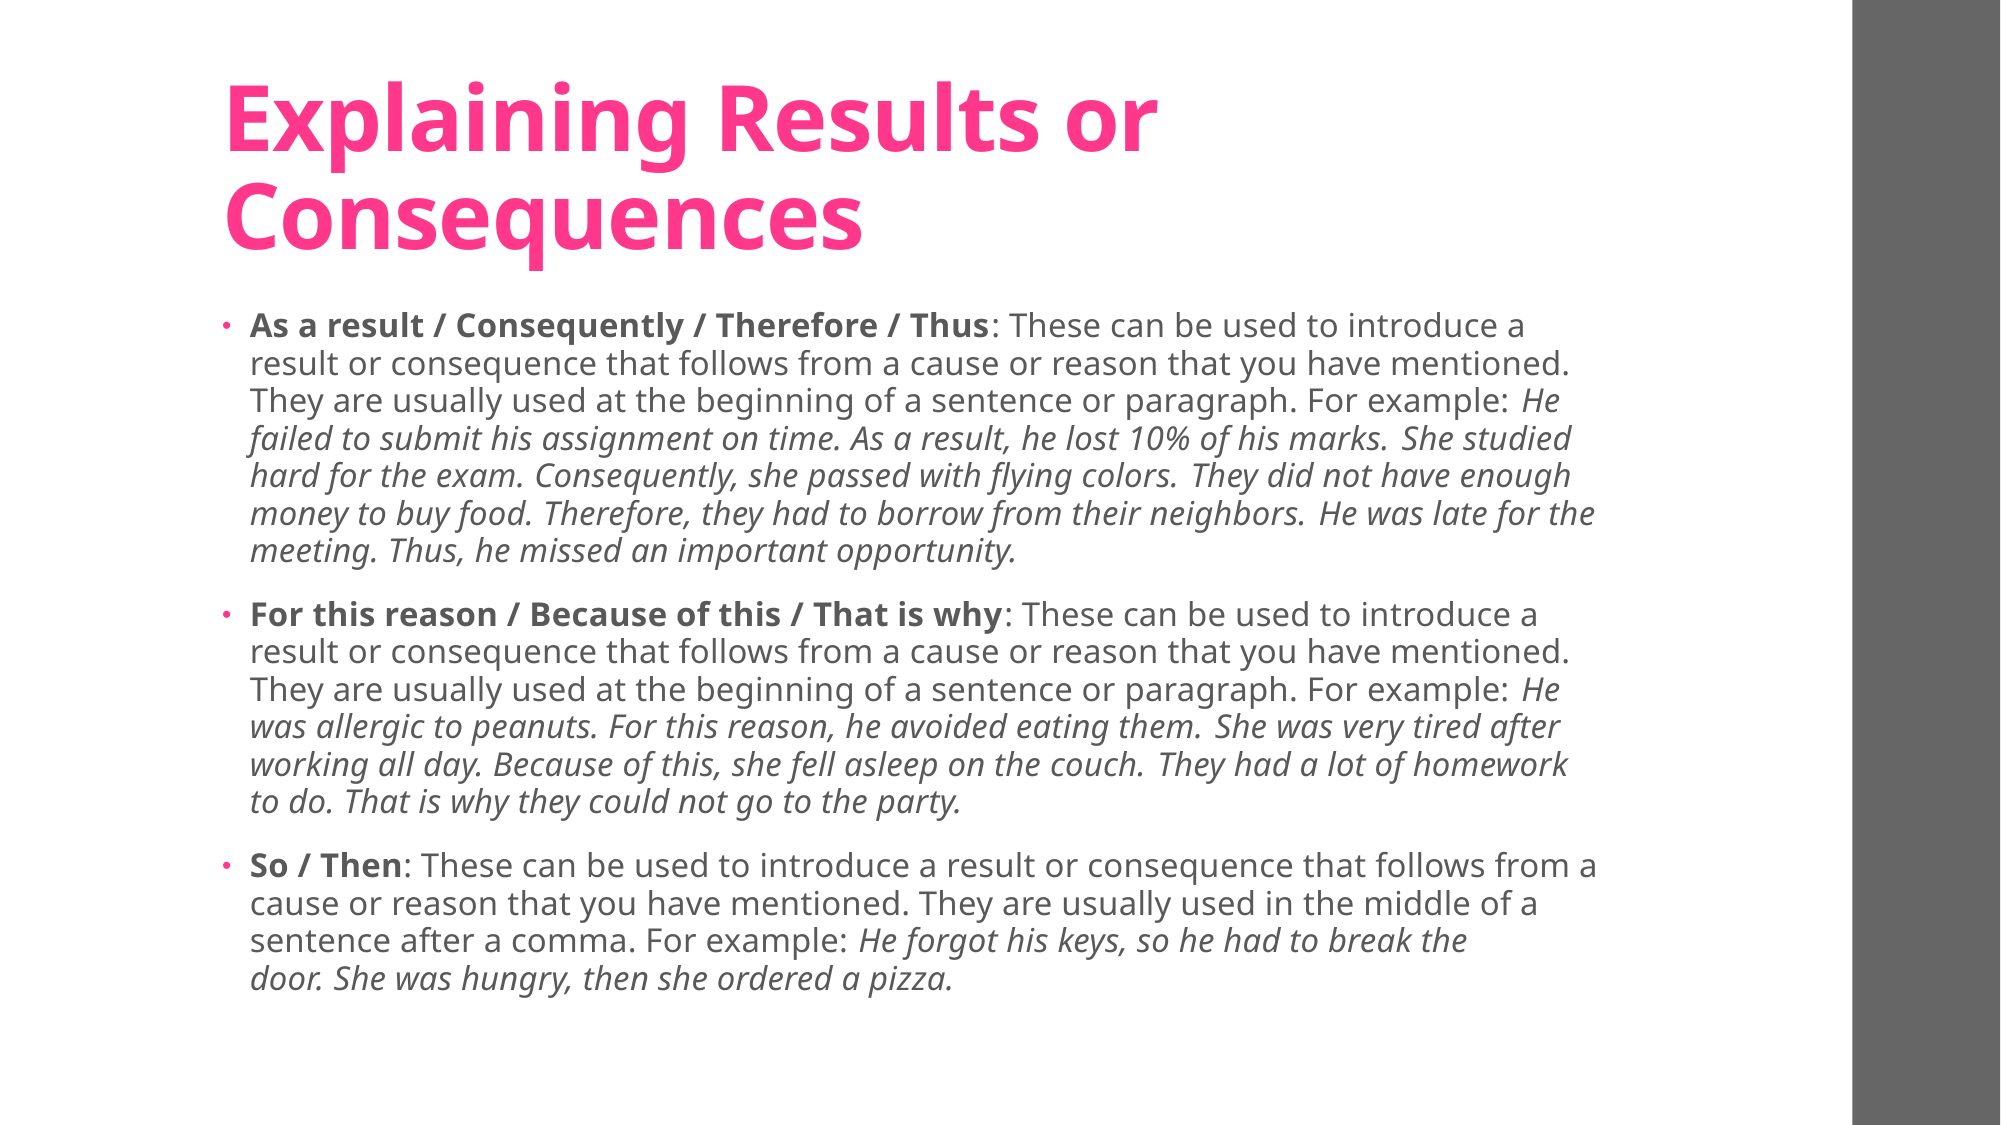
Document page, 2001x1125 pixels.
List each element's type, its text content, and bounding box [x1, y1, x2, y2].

title Explaining Results or Consequences [206, 43, 1797, 278]
list As a result / Consequently / Therefore / Thus: These can be used to introduce a result or consequence that follows from a cause or reason that you have mentioned. They are usually used at the beginning of a sentence or paragraph. For example: He failed to submit his assignment on time. As a result, he lost 10% of his marks. She studied hard for the exam. Consequently, she passed with flying colors. They did not have enough money to buy food. Therefore, they had to borrow from their neighbors. He was late for the meeting. Thus, he missed an important opportunity. For this reason / Because of this / That is why: These can be used to introduce a result or consequence that follows from a cause or reason that you have mentioned. They are usually used at the beginning of a sentence or paragraph. For example: He was allergic to peanuts. For this reason, he avoided eating them. She was very tired after working all day. Because of this, she fell asleep on the couch. They had a lot of homework to do. That is why they could not go to the party. So / Then: These can be used to introduce a result or consequence that follows from a cause or reason that you have mentioned. They are usually used in the middle of a sentence after a comma. For example: He forgot his keys, so he had to break the door. She was hungry, then she ordered a pizza. [206, 299, 1617, 1014]
